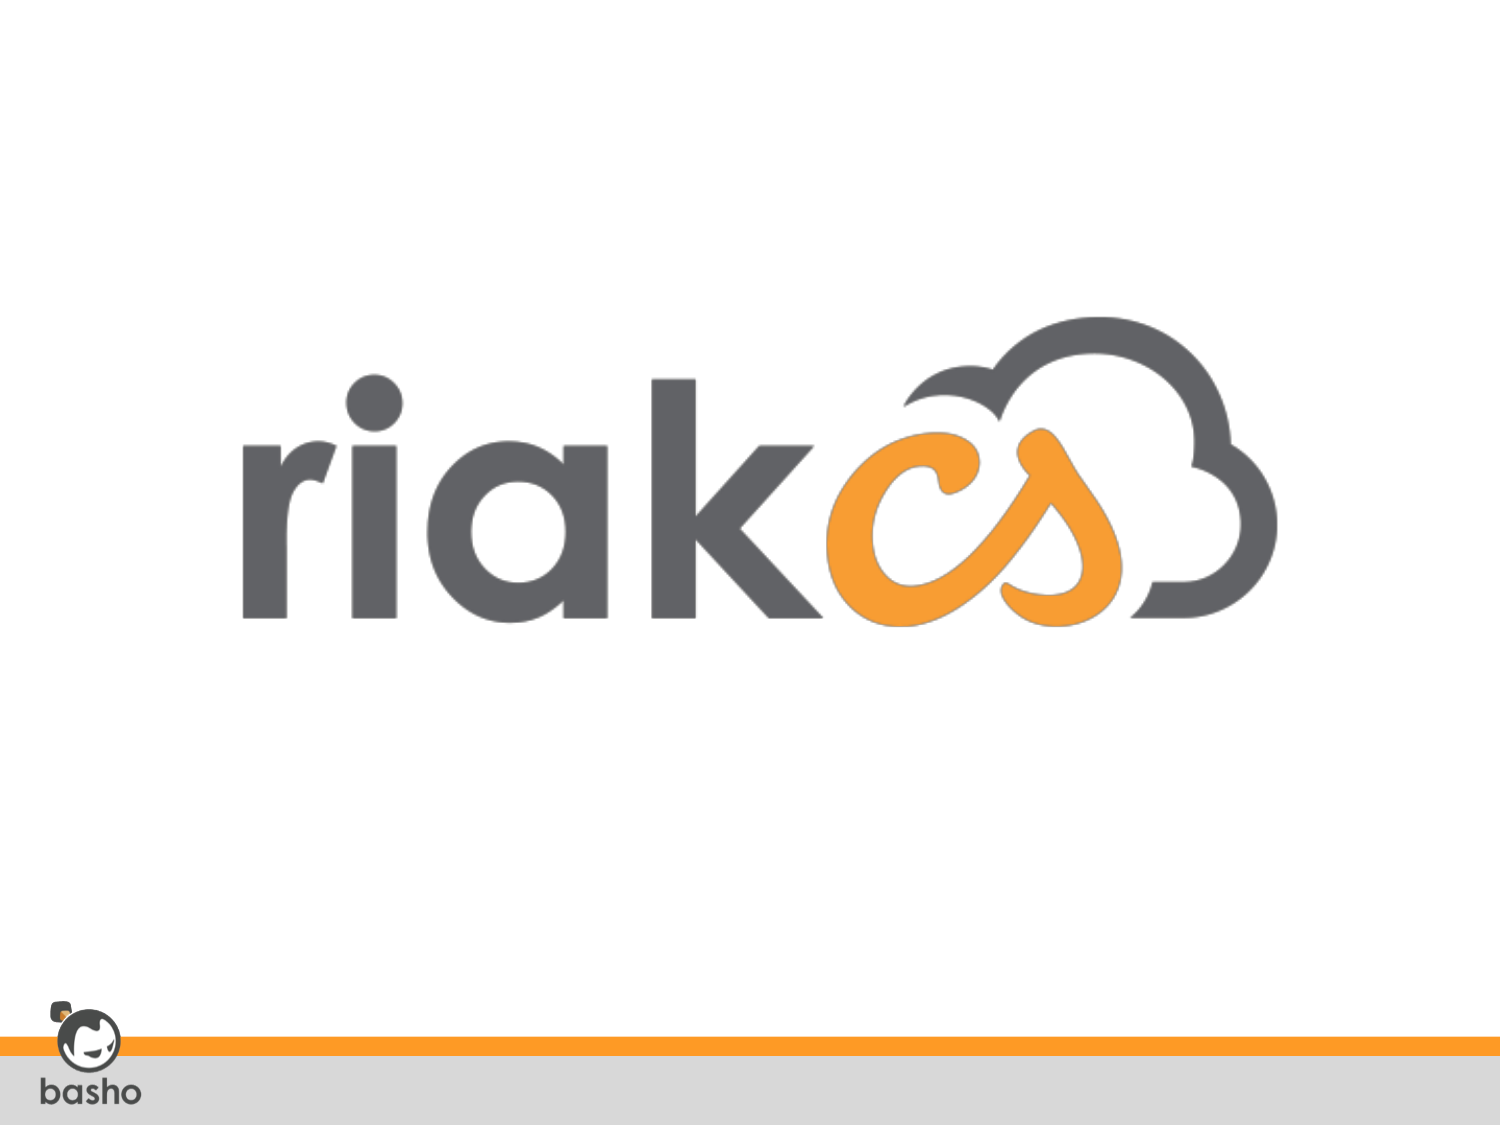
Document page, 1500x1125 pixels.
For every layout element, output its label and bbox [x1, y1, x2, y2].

picture [224, 299, 1290, 649]
picture [38, 1001, 144, 1115]
